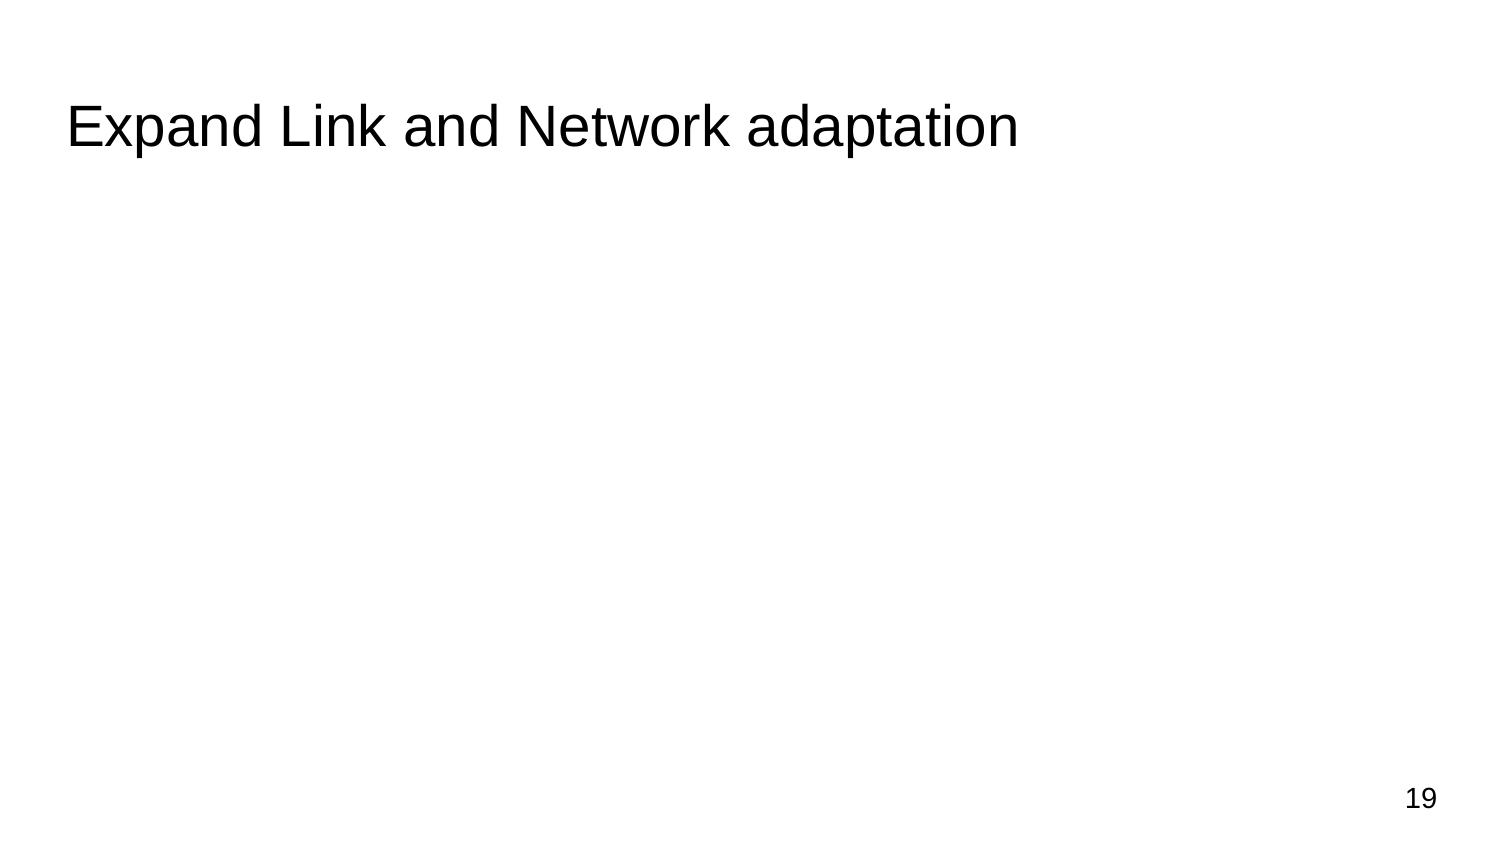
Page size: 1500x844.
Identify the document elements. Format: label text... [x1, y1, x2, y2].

title Expand Link and Network adaptation [51, 72, 1449, 167]
slide_number 19 [1389, 764, 1480, 830]
